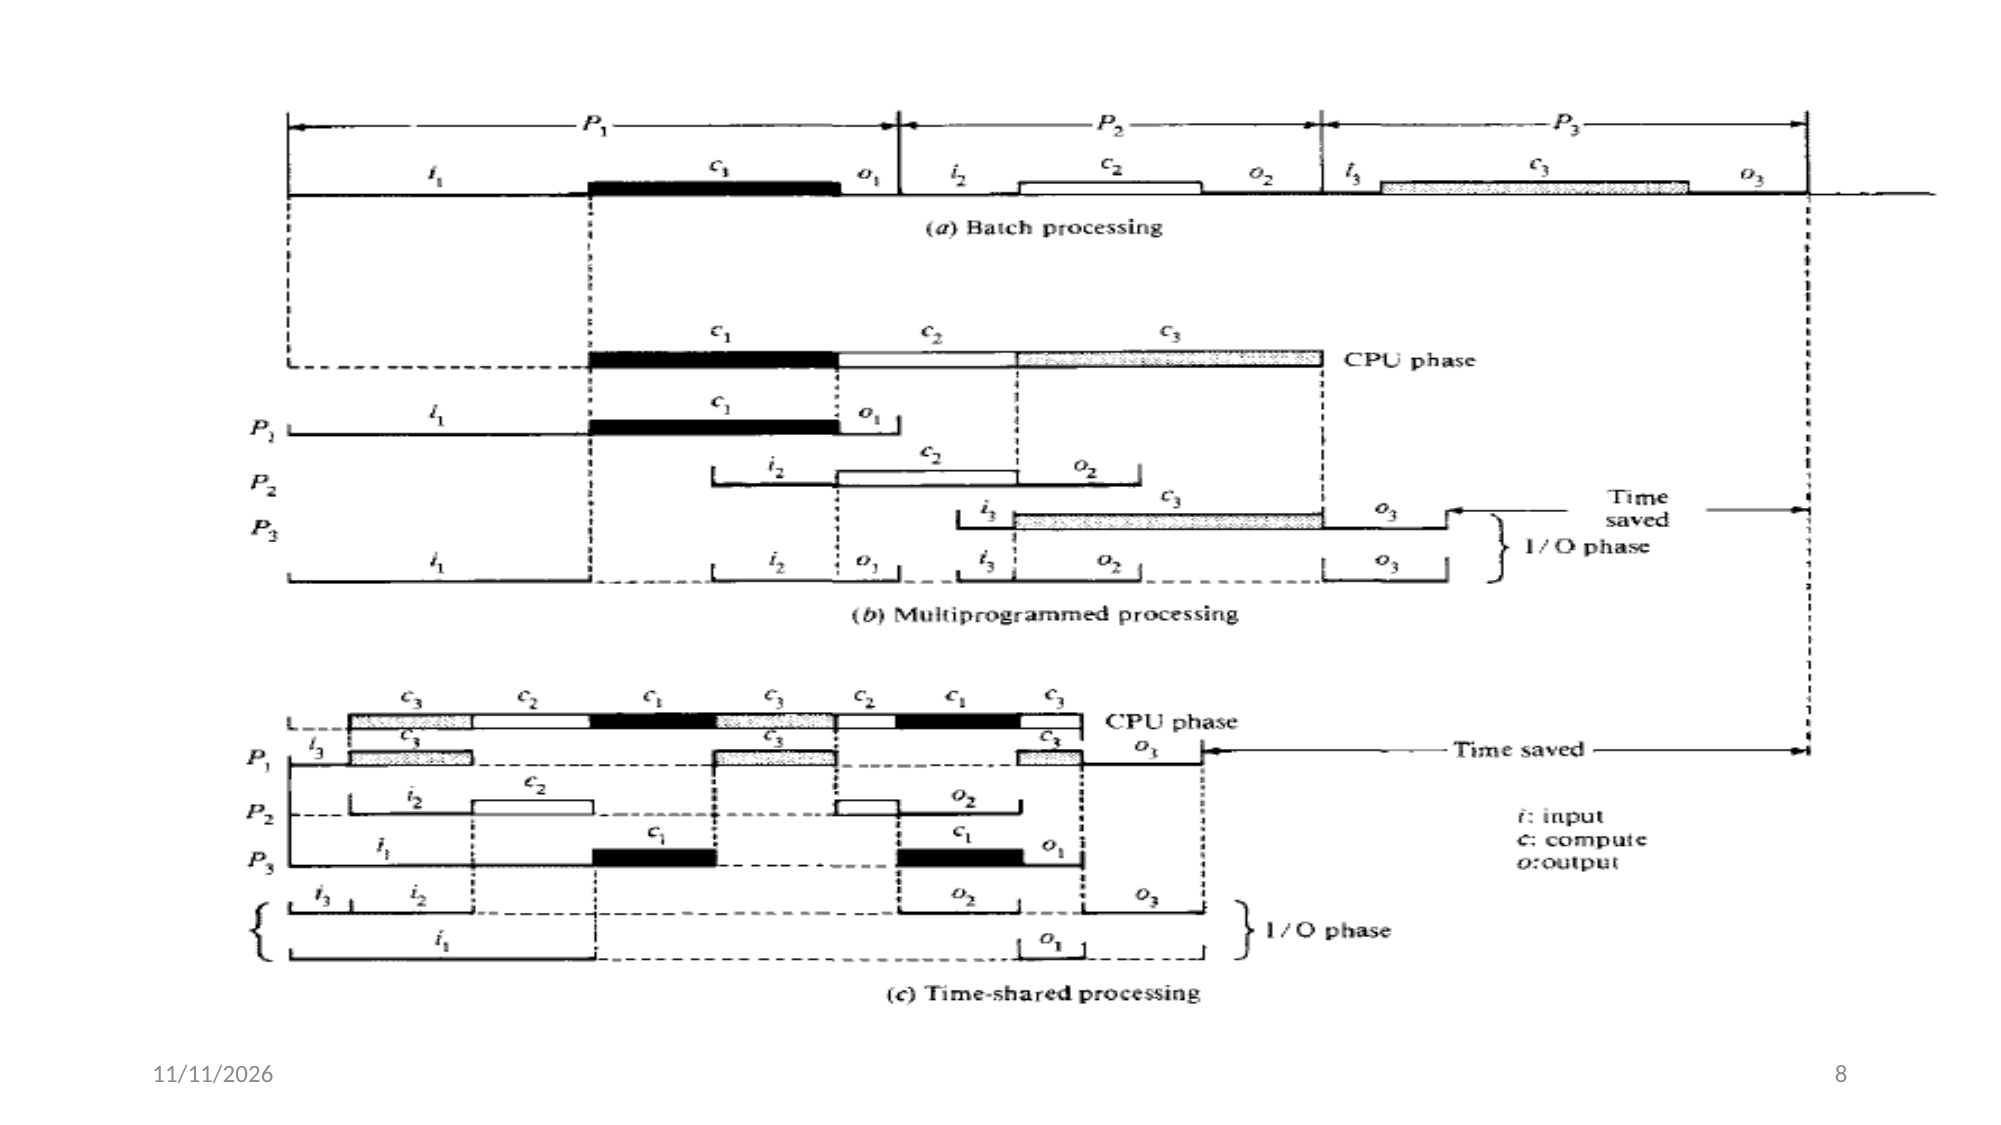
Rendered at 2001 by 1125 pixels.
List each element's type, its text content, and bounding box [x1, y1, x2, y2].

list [199, 97, 2000, 1014]
slide_number 8 [1412, 1042, 1863, 1103]
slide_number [137, 1042, 588, 1103]
